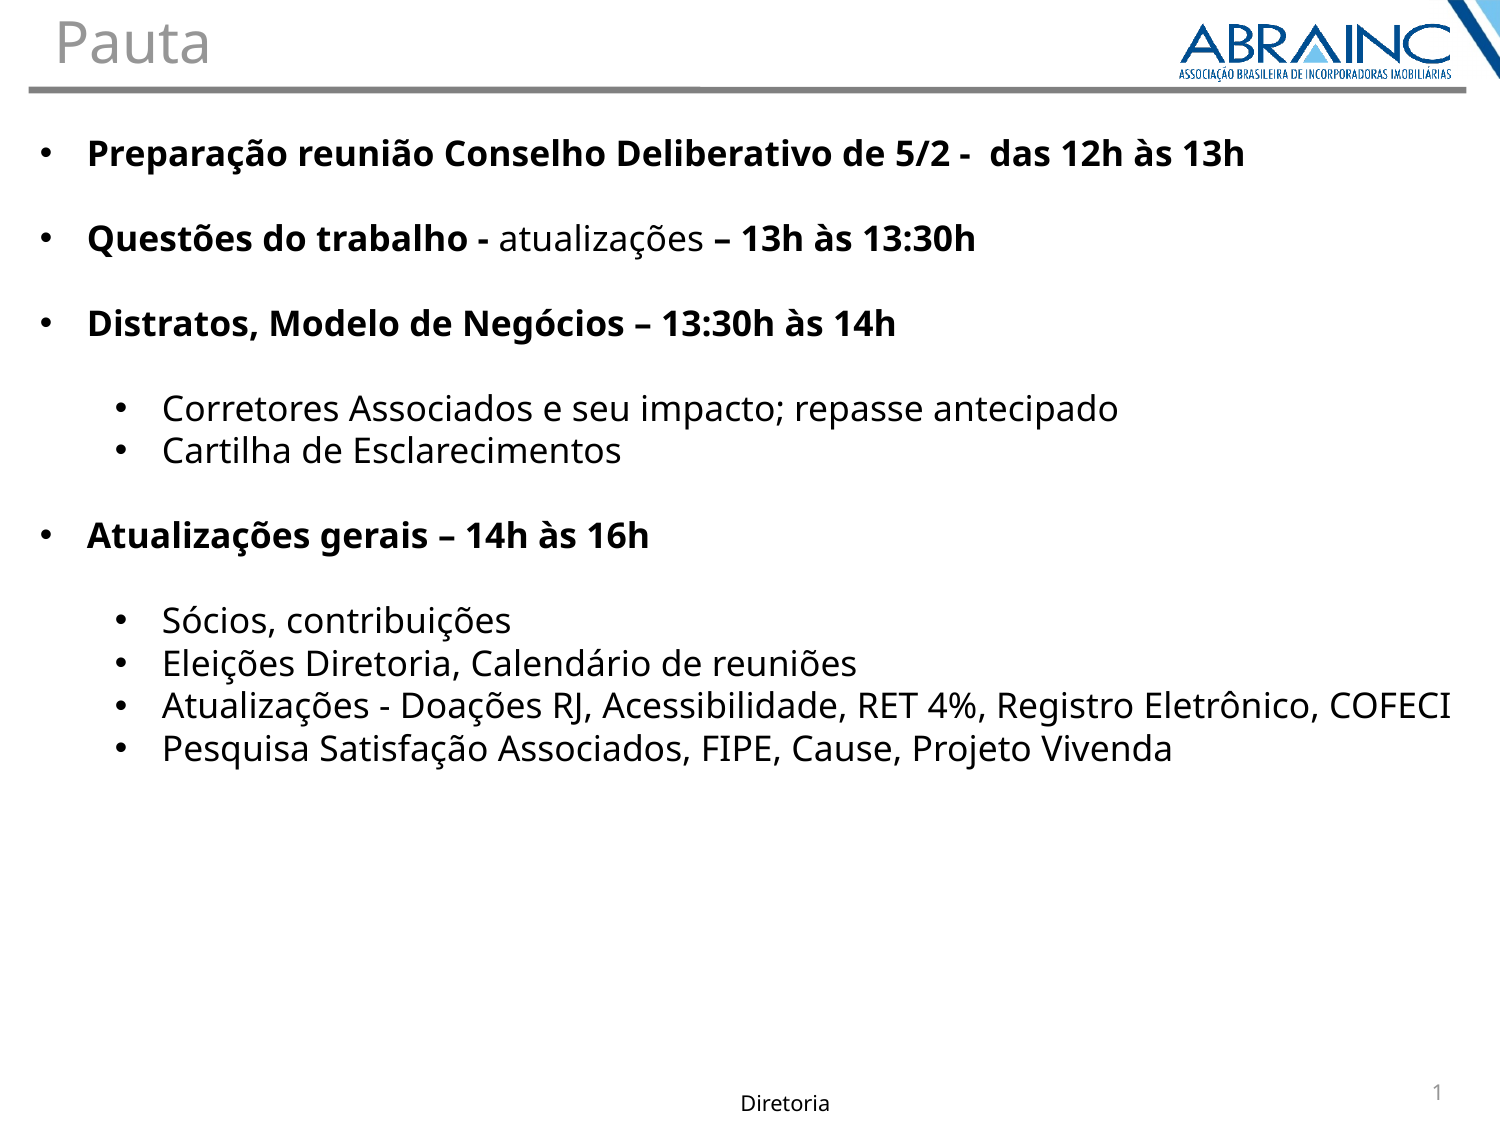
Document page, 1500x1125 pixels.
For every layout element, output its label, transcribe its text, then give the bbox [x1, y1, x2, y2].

title Pauta [39, 0, 1254, 125]
text_box 1 [1198, 1070, 1459, 1114]
text_box Preparação reunião Conselho Deliberativo de 5/2 - das 12h às 13h Questões do trabalho - atualizações – 13h às 13:30h Distratos, Modelo de Negócios – 13:30h às 14h Corretores Associados e seu impacto; repasse antecipado Cartilha de Esclarecimentos Atualizações gerais – 14h às 16h Sócios, contribuições Eleições Diretoria, Calendário de reuniões Atualizações - Doações RJ, Acessibilidade, RET 4%, Registro Eletrônico, COFECI Pesquisa Satisfação Associados, FIPE, Cause, Projeto Vivenda [29, 125, 1467, 859]
picture [1175, 0, 1500, 83]
text_box Diretoria [655, 1081, 916, 1125]
